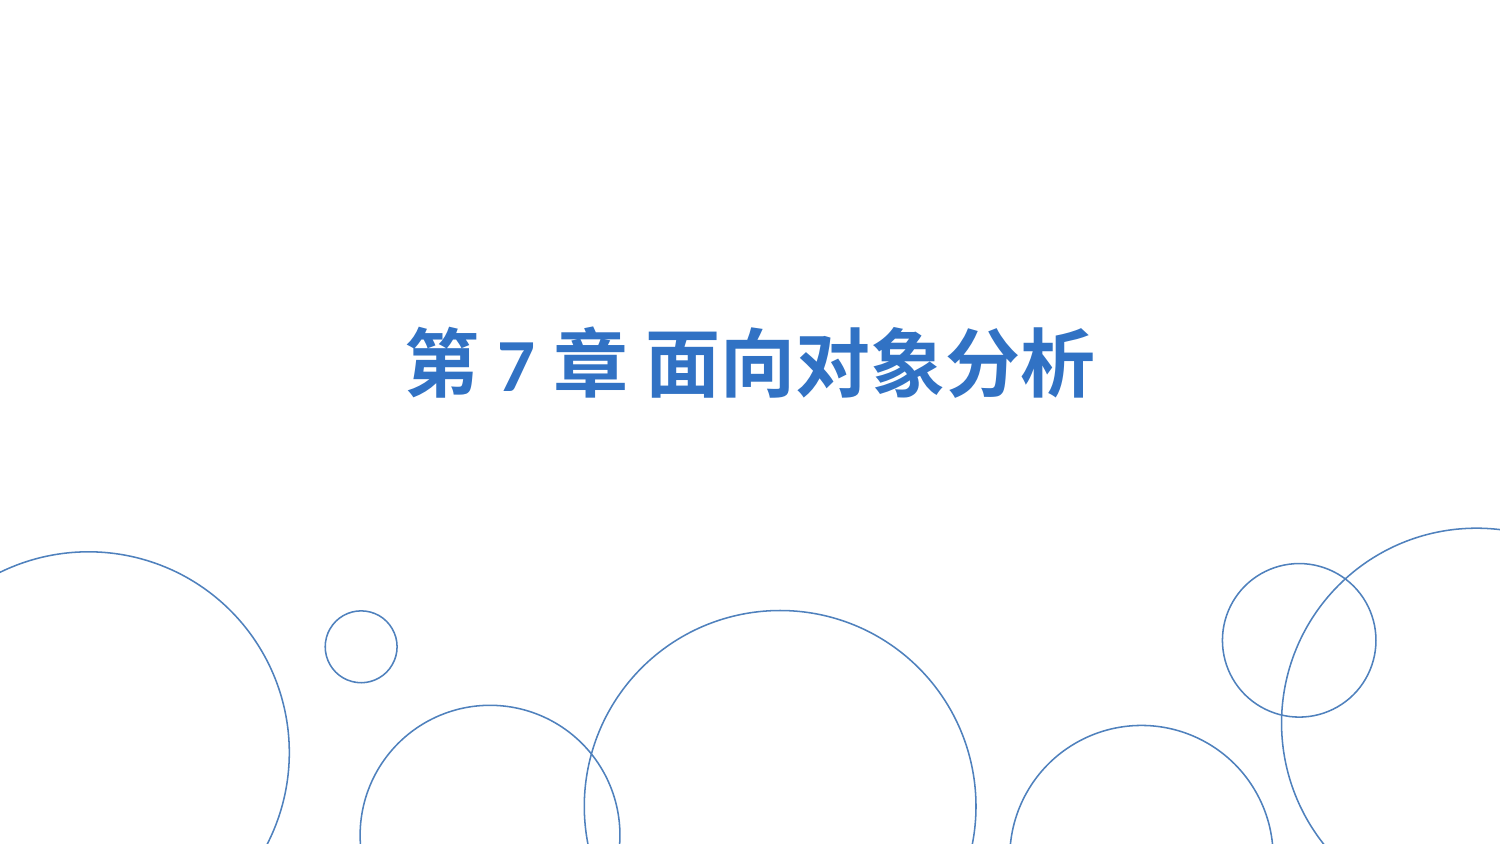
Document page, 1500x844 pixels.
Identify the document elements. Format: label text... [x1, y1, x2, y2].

text_box [1008, 723, 1275, 844]
text_box [358, 703, 590, 844]
text_box [582, 608, 979, 844]
text_box [1220, 561, 1379, 720]
text_box [1279, 526, 1500, 844]
text_box 第7章 面向对象分析 [389, 309, 1111, 415]
text_box [0, 549, 292, 844]
text_box [323, 608, 400, 685]
